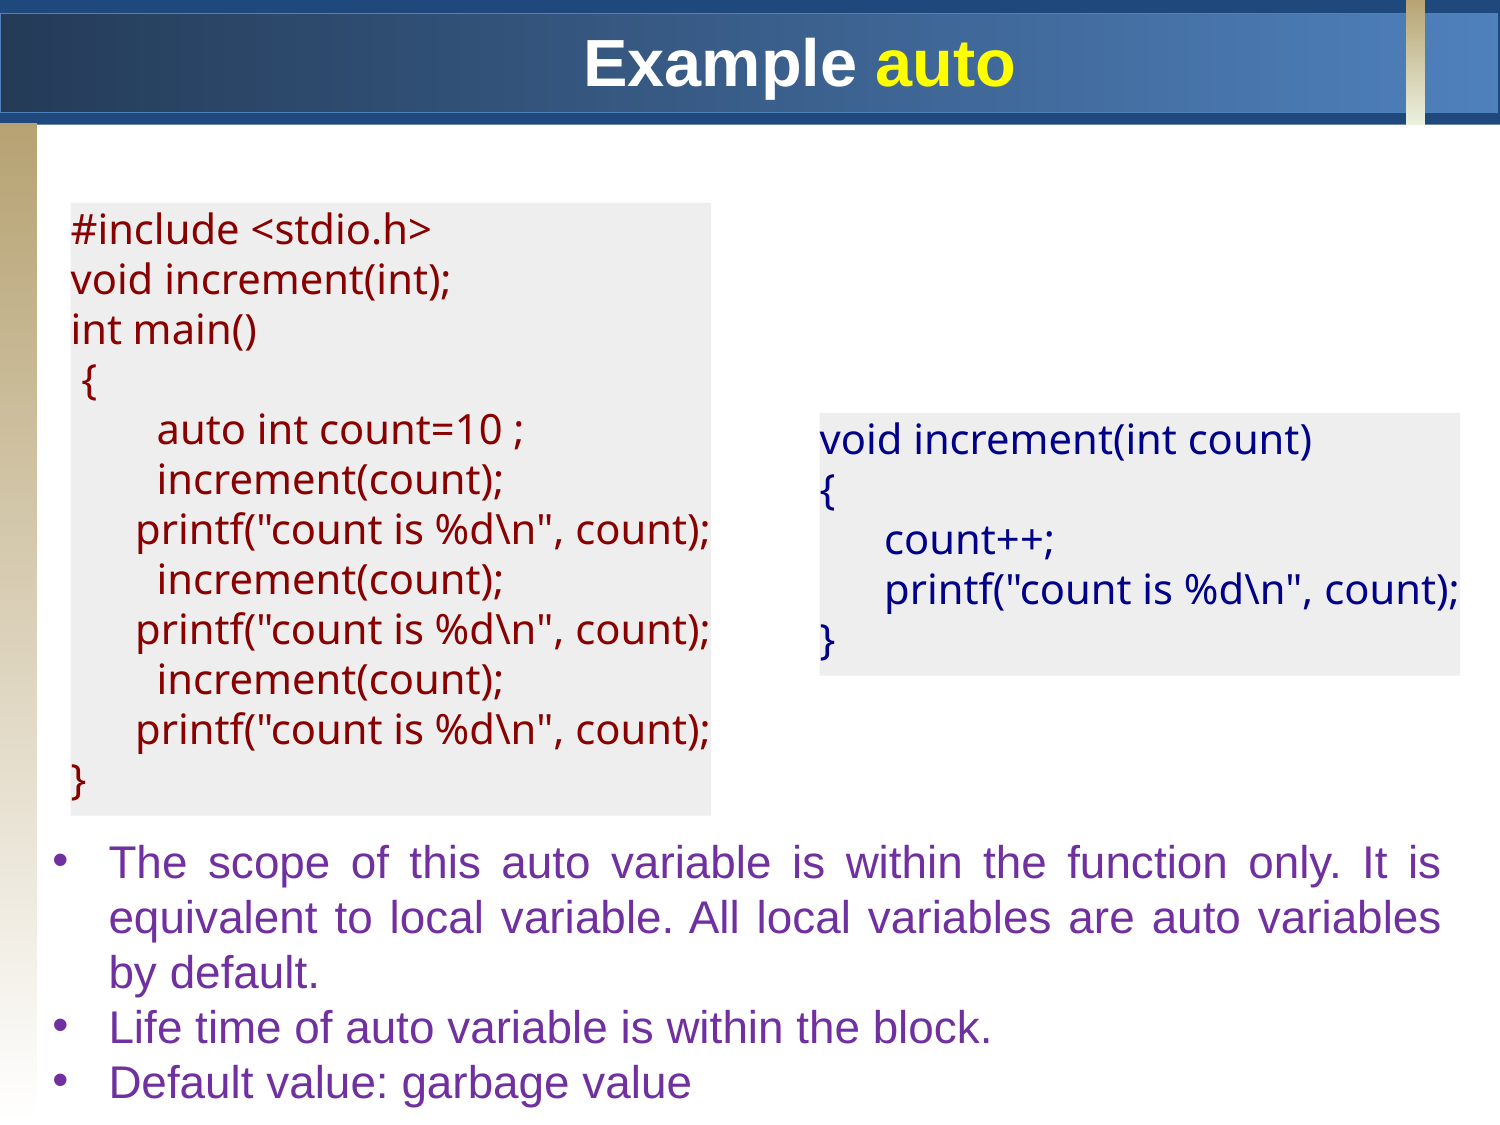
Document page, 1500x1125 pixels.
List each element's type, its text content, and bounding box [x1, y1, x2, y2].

text_box #include <stdio.h> void increment(int); int main() { auto int count=10 ; increment(count); printf("count is %d\n", count); increment(count); printf("count is %d\n", count); increment(count); printf("count is %d\n", count); } [70, 202, 712, 816]
text_box void increment(int count) { count++; printf("count is %d\n", count); } [819, 413, 1461, 676]
title Example auto [237, 12, 1363, 100]
text_box The scope of this auto variable is within the function only. It is equivalent to local variable. All local variables are auto variables by default. Life time of auto variable is within the block. Default value: garbage value [37, 825, 1458, 1115]
